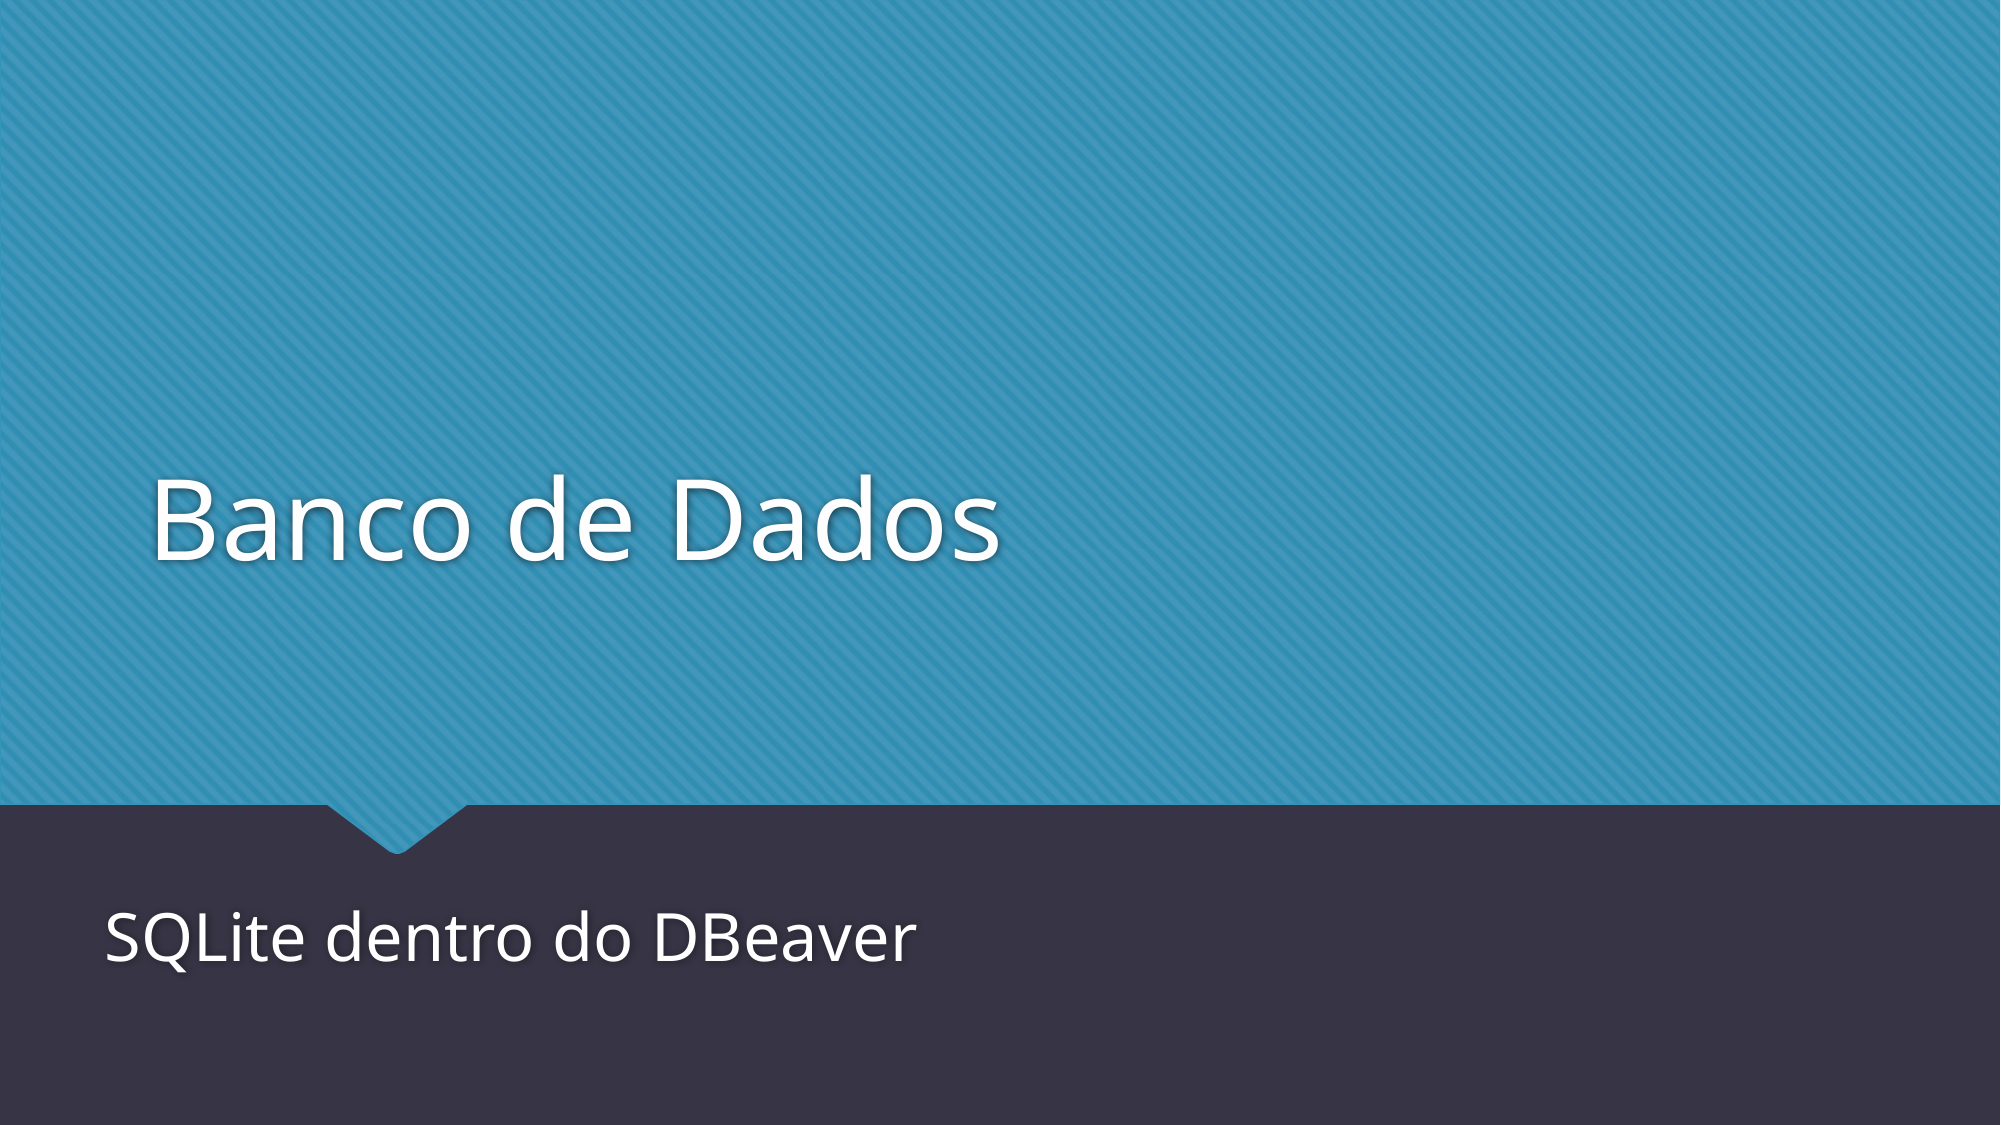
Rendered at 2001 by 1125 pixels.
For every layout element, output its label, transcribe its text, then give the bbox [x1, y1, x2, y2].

subtitle SQLite dentro do DBeaver [89, 887, 1911, 1092]
title Banco de Dados [132, 237, 1868, 726]
